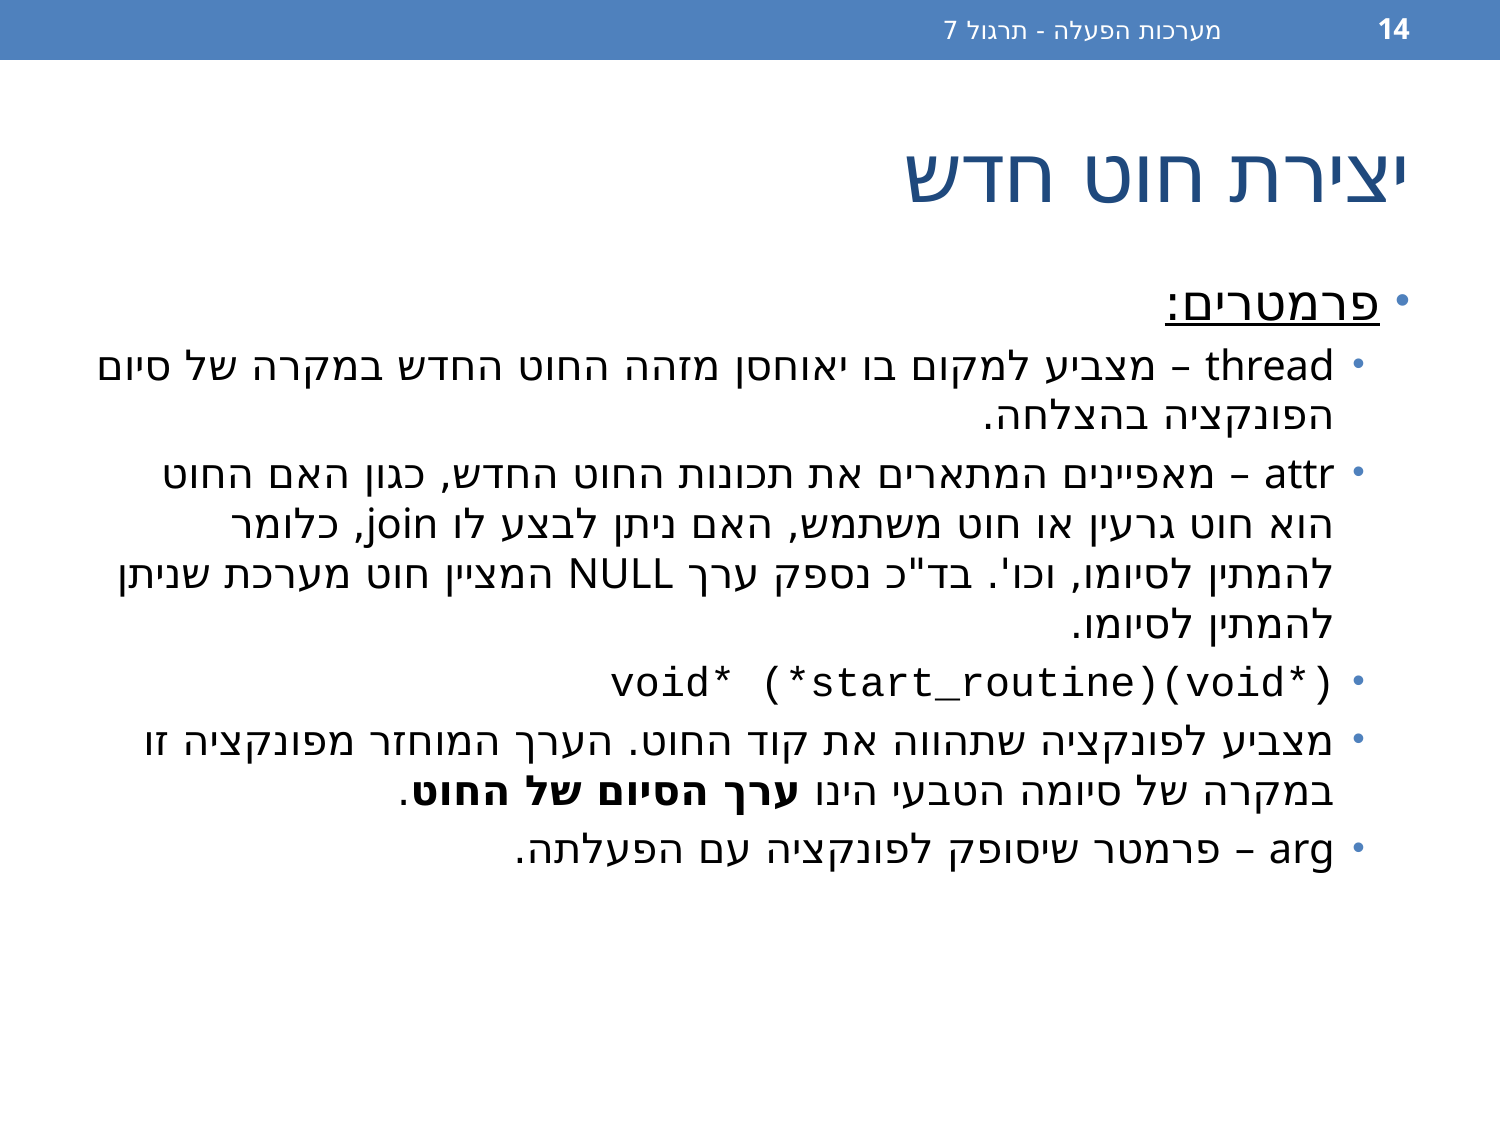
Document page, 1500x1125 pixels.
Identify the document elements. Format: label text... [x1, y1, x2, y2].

list פרמטרים: thread – מצביע למקום בו יאוחסן מזהה החוט החדש במקרה של סיום הפונקציה בהצלחה. attr – מאפיינים המתארים את תכונות החוט החדש, כגון האם החוט הוא חוט גרעין או חוט משתמש, האם ניתן לבצע לו join, כלומר להמתין לסיומו, וכו'. בד"כ נספק ערך NULL המציין חוט מערכת שניתן להמתין לסיומו. void* (*start_routine)(void*) מצביע לפונקציה שתהווה את קוד החוט. הערך המוחזר מפונקציה זו במקרה של סיומה הטבעי הינו ערך הסיום של החוט. arg – פרמטר שיסופק לפונקציה עם הפעלתה. [75, 262, 1425, 1063]
footer מערכות הפעלה - תרגול 7 [562, 3, 1238, 57]
title יצירת חוט חדש [75, 87, 1425, 250]
slide_number 14 [1250, 3, 1425, 57]
